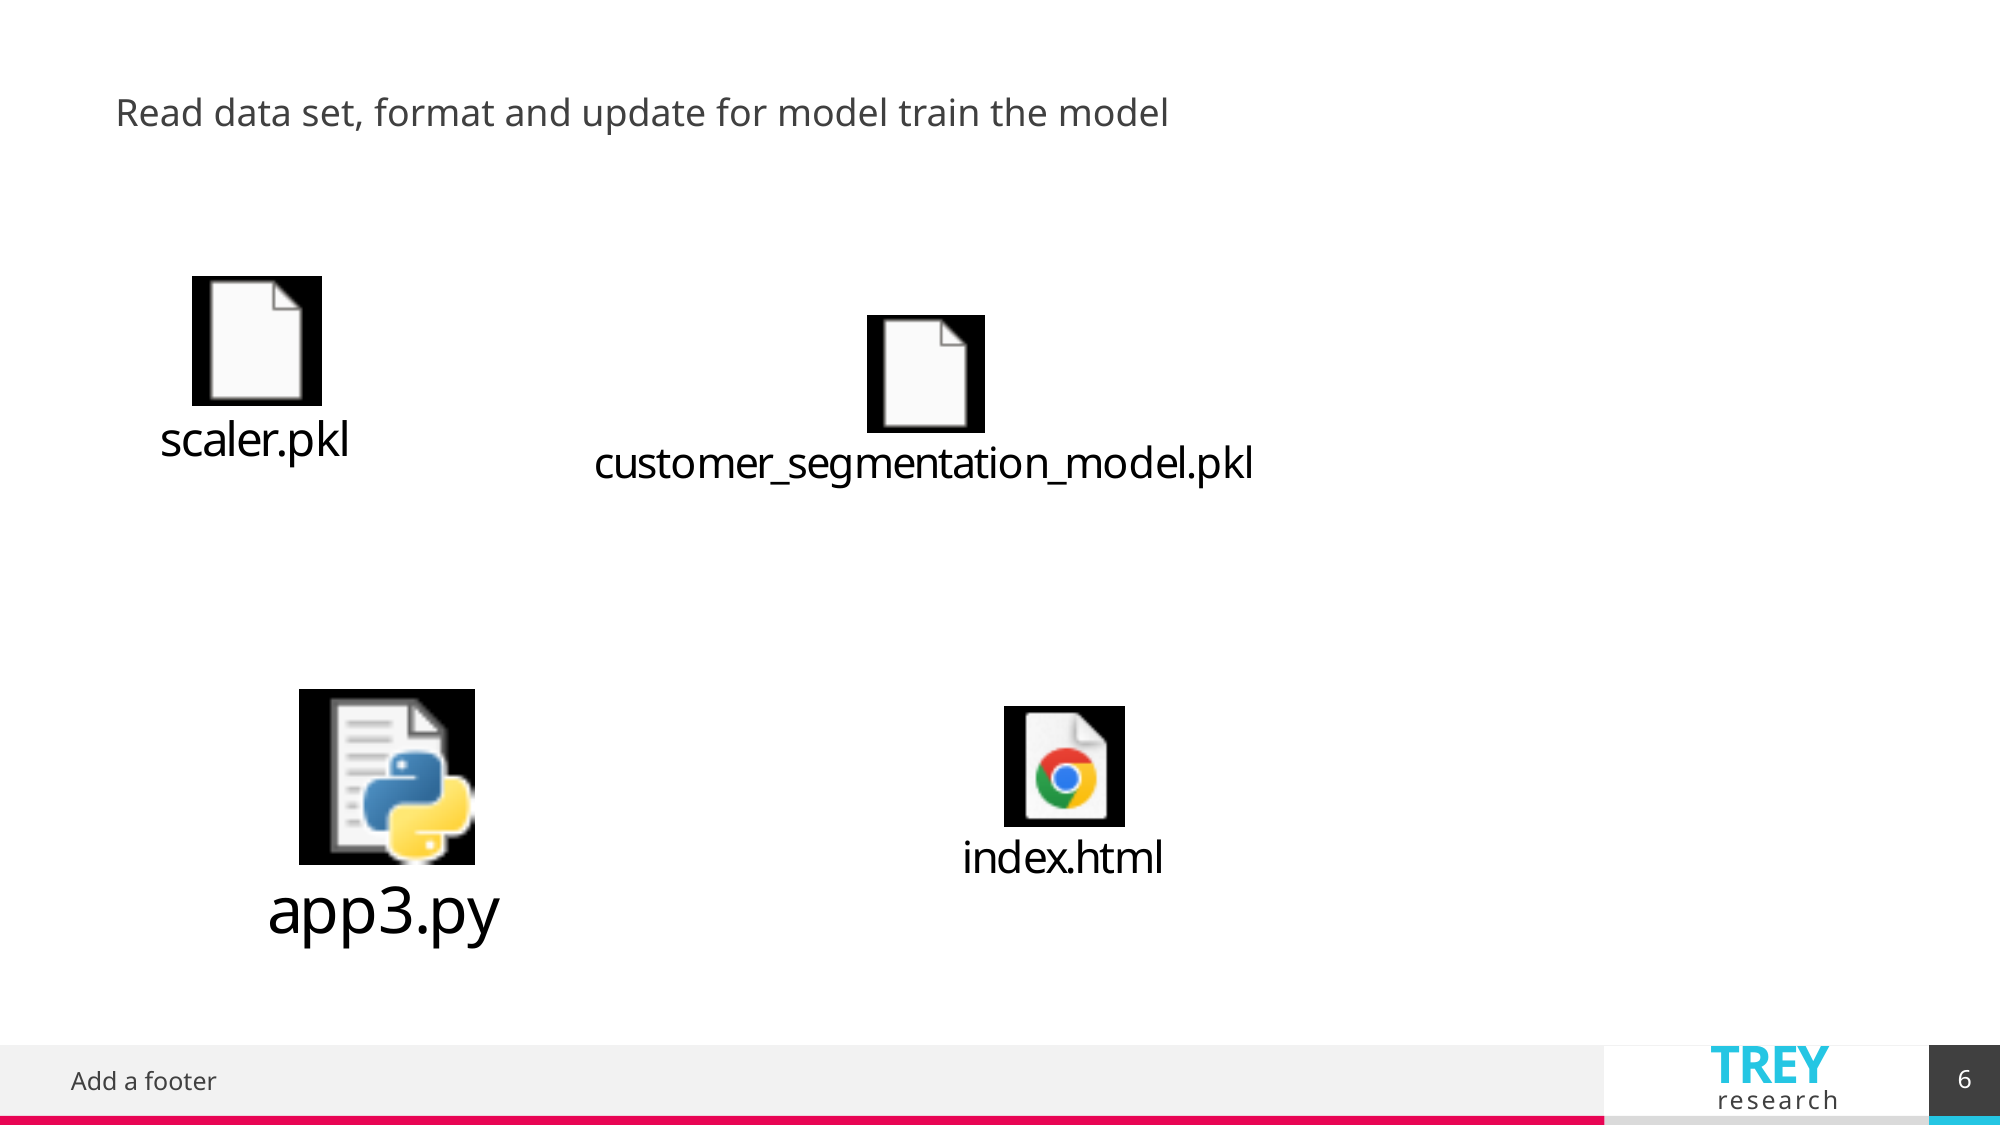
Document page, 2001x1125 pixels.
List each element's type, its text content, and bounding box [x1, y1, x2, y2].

footer Add a footer [70, 1056, 1000, 1105]
list Read data set, format and update for model train the model [115, 94, 1976, 154]
slide_number 6 [1929, 1045, 2000, 1116]
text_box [137, 276, 377, 495]
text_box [511, 315, 1338, 515]
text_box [238, 689, 533, 987]
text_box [938, 706, 1192, 911]
